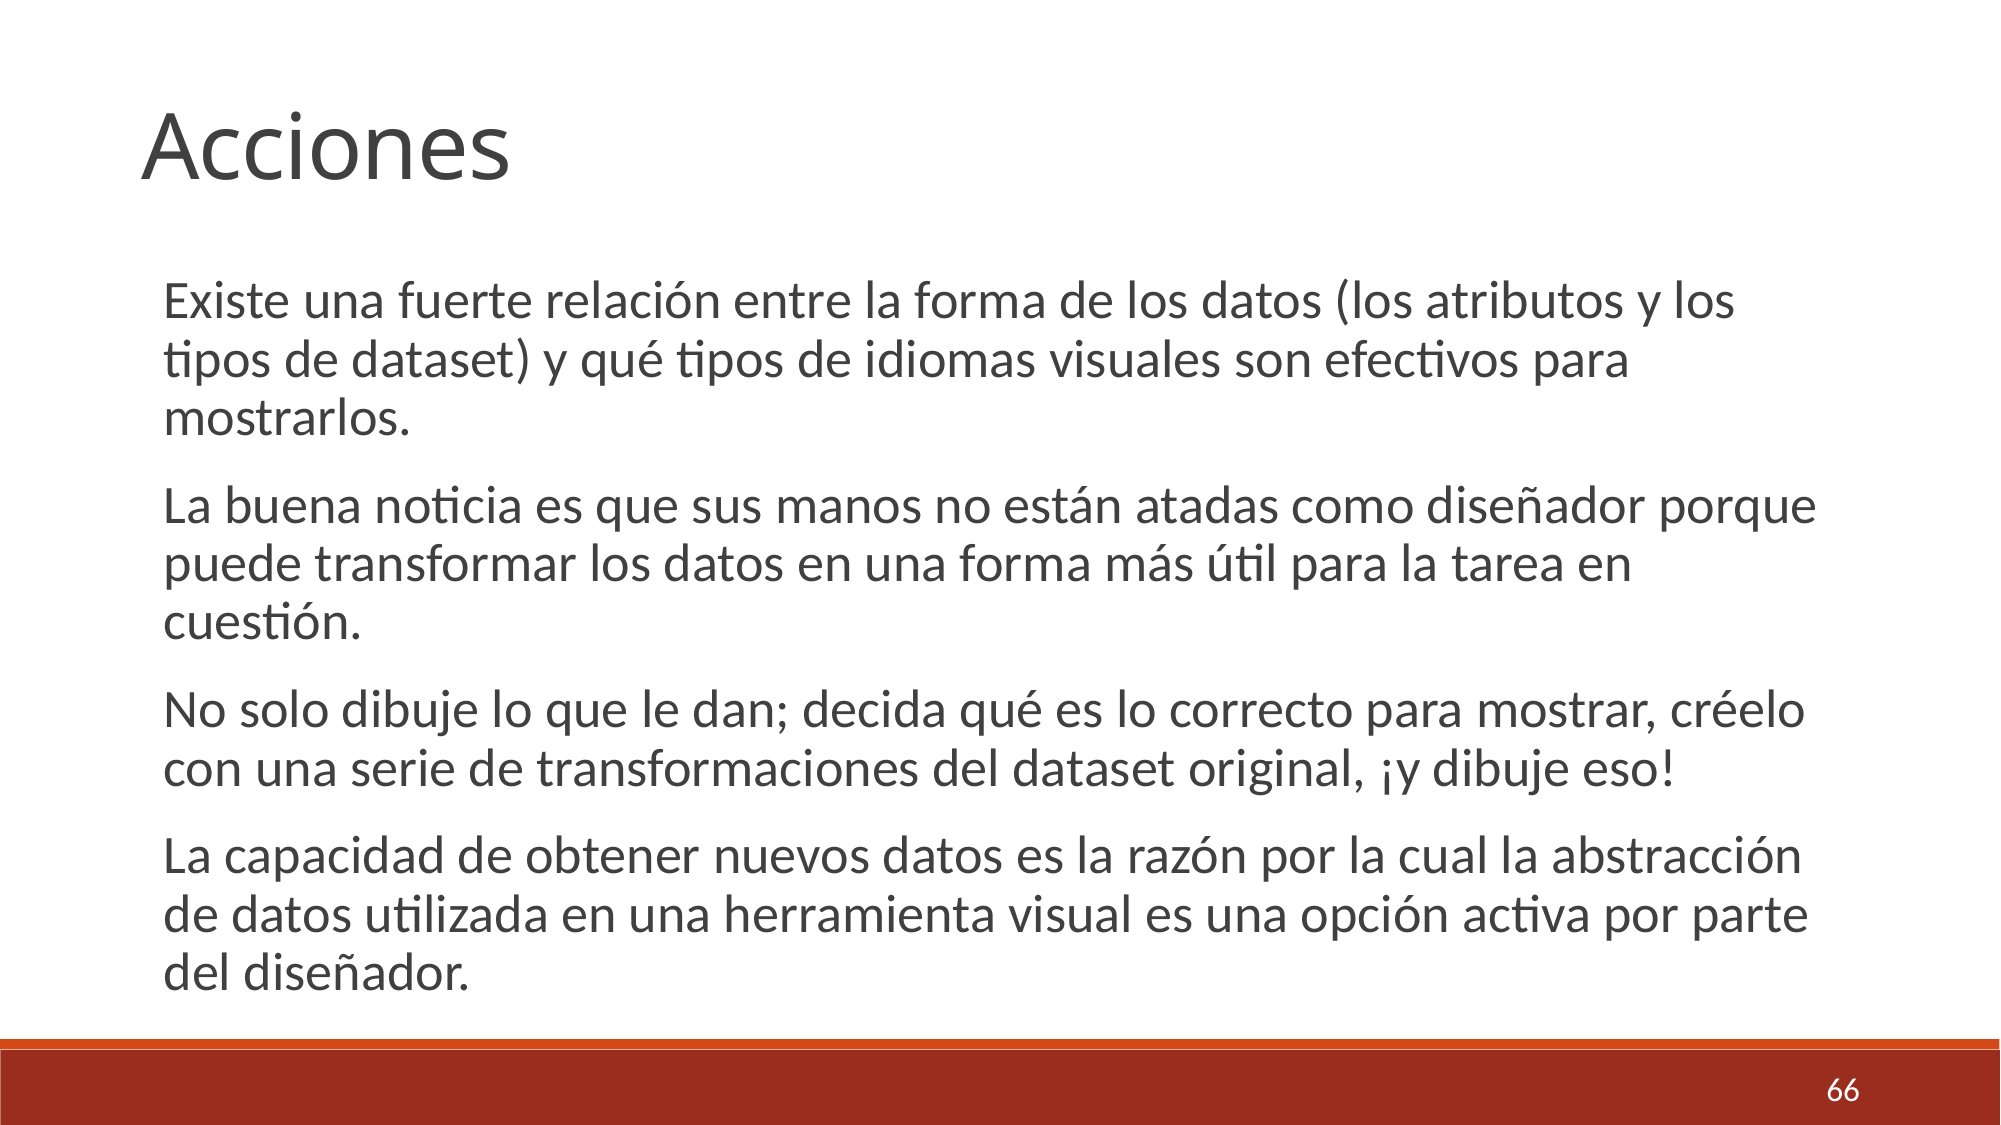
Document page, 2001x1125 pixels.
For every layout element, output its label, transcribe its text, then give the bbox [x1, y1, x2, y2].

text_box Existe una fuerte relación entre la forma de los datos (los atributos y los tipos de dataset) y qué tipos de idiomas visuales son efectivos para mostrarlos. La buena noticia es que sus manos no están atadas como diseñador porque puede transformar los datos en una forma más útil para la tarea en cuestión. No solo dibuje lo que le dan; decida qué es lo correcto para mostrar, créelo con una serie de transformaciones del dataset original, ¡y dibuje eso! La capacidad de obtener nuevos datos es la razón por la cual la abstracción de datos utilizada en una herramienta visual es una opción activa por parte del diseñador. [148, 264, 1853, 1027]
text_box Acciones [126, 97, 1853, 333]
slide_number 66 [126, 1061, 1875, 1115]
